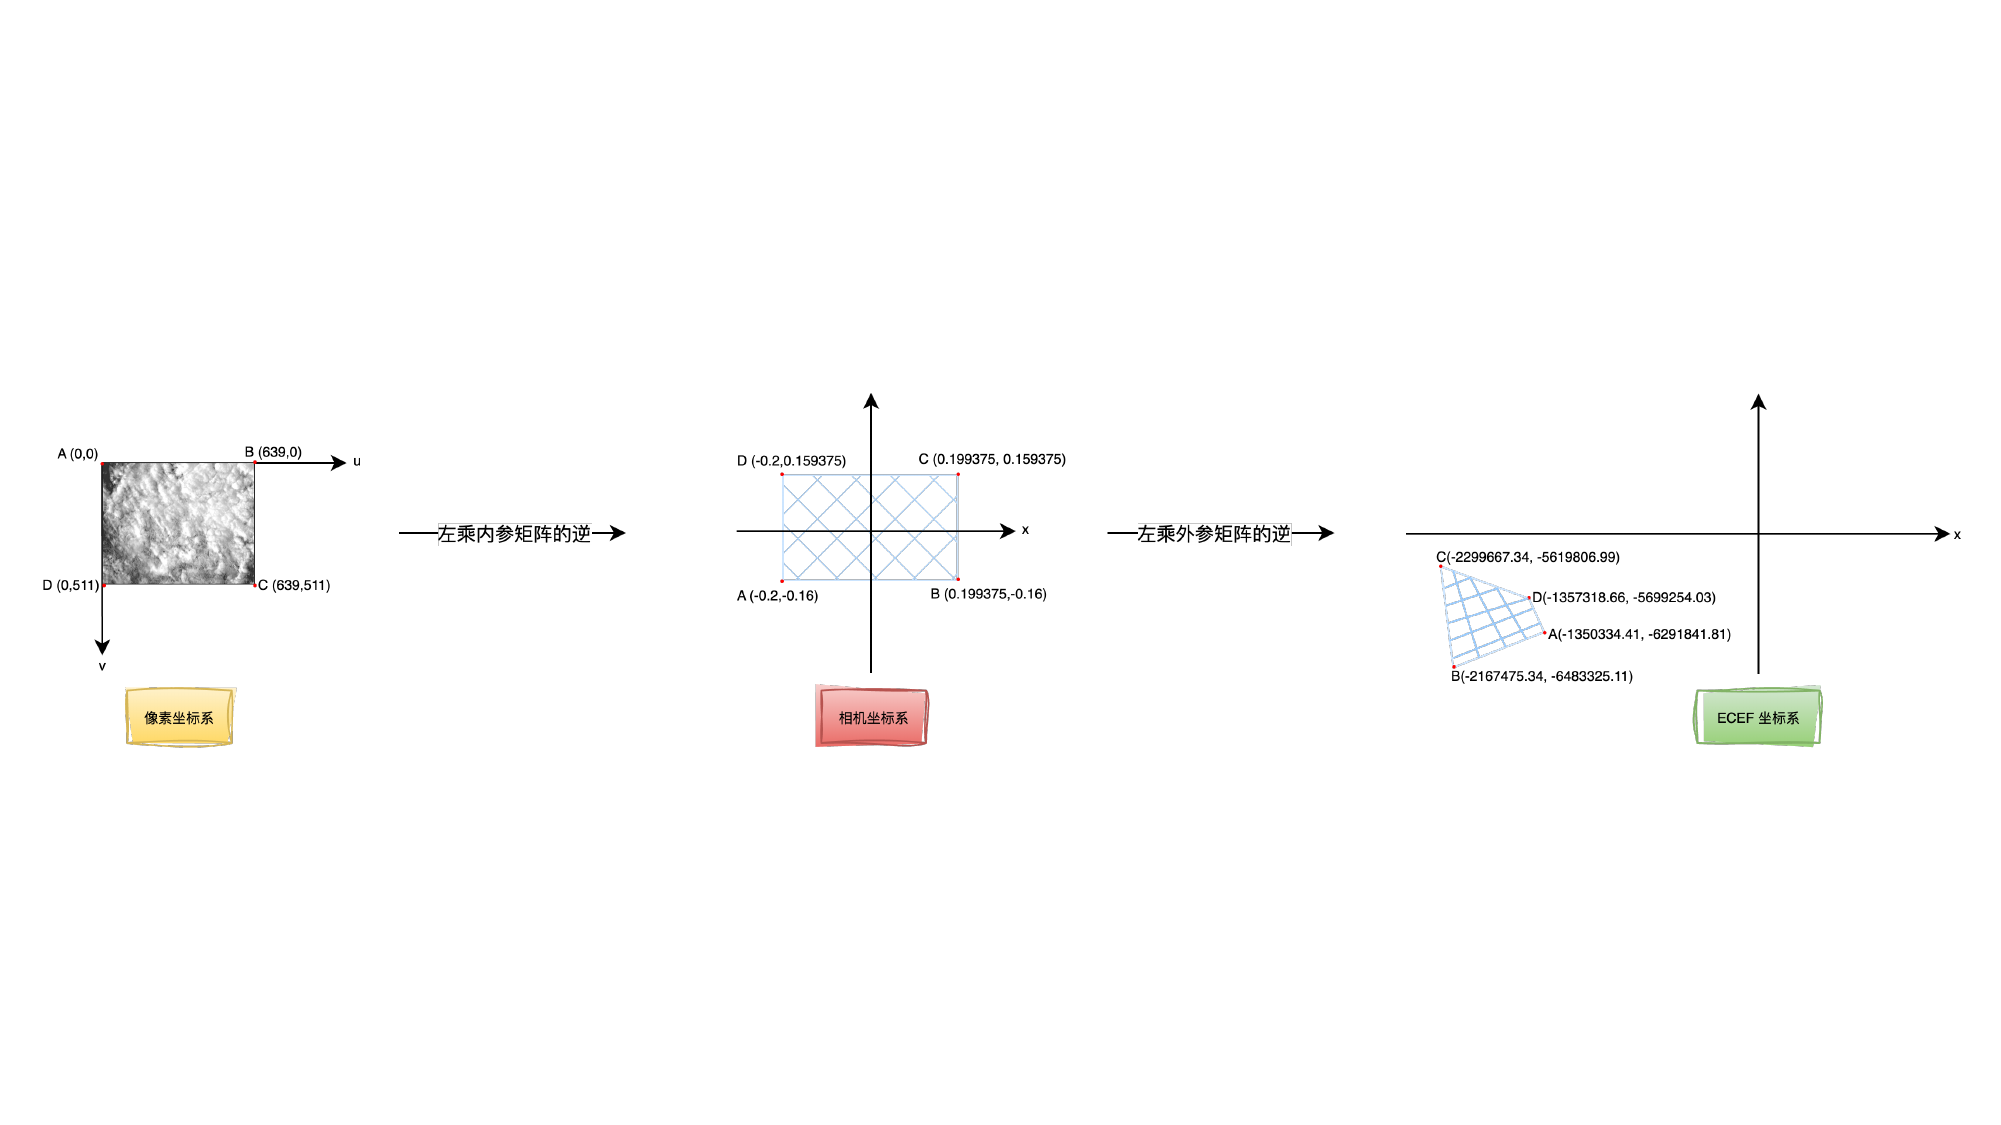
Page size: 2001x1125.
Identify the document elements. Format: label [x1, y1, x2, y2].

picture [0, 362, 2000, 763]
